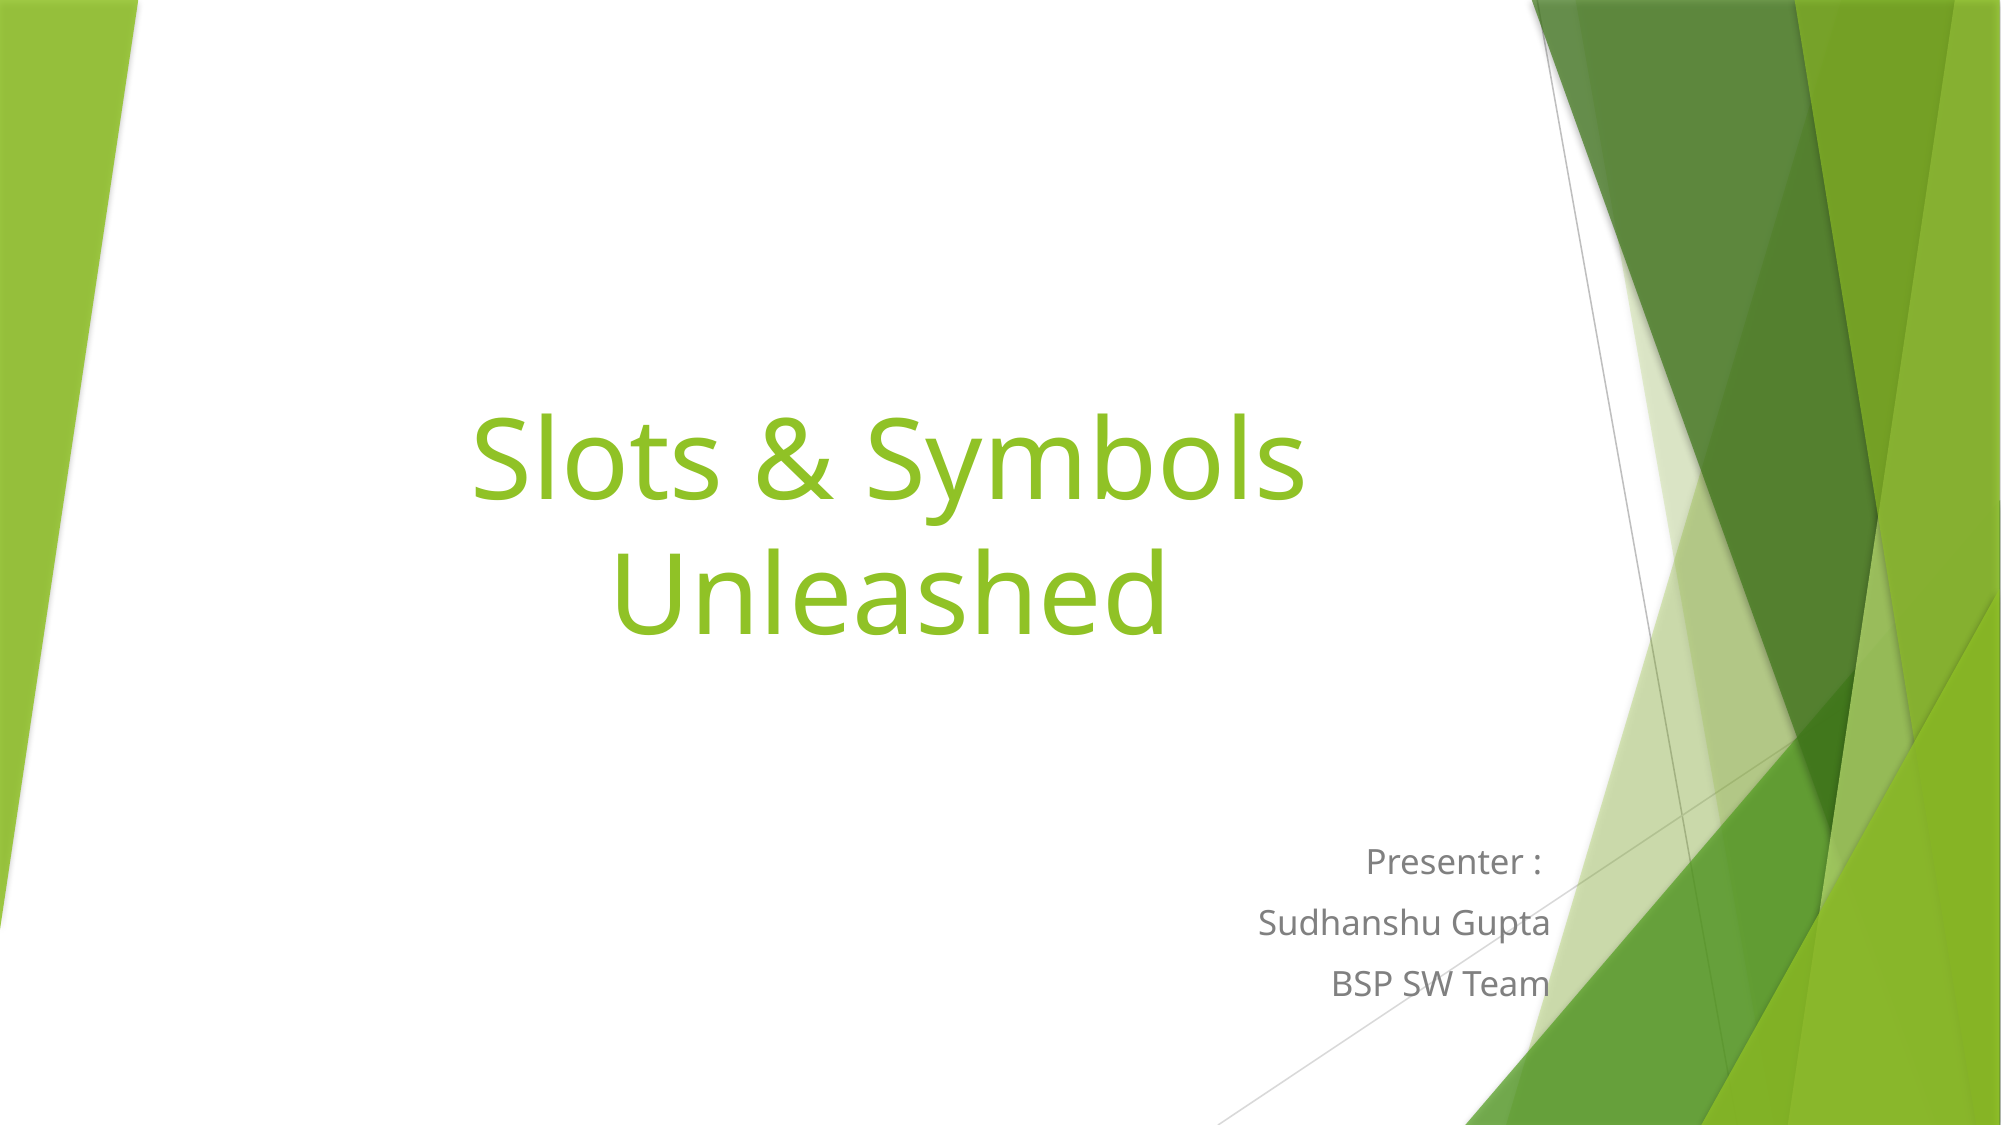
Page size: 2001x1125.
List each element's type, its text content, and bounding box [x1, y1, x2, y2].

title Slots & Symbols Unleashed [252, 394, 1528, 665]
subtitle Presenter : Sudhanshu Gupta BSP SW Team [291, 831, 1566, 1012]
